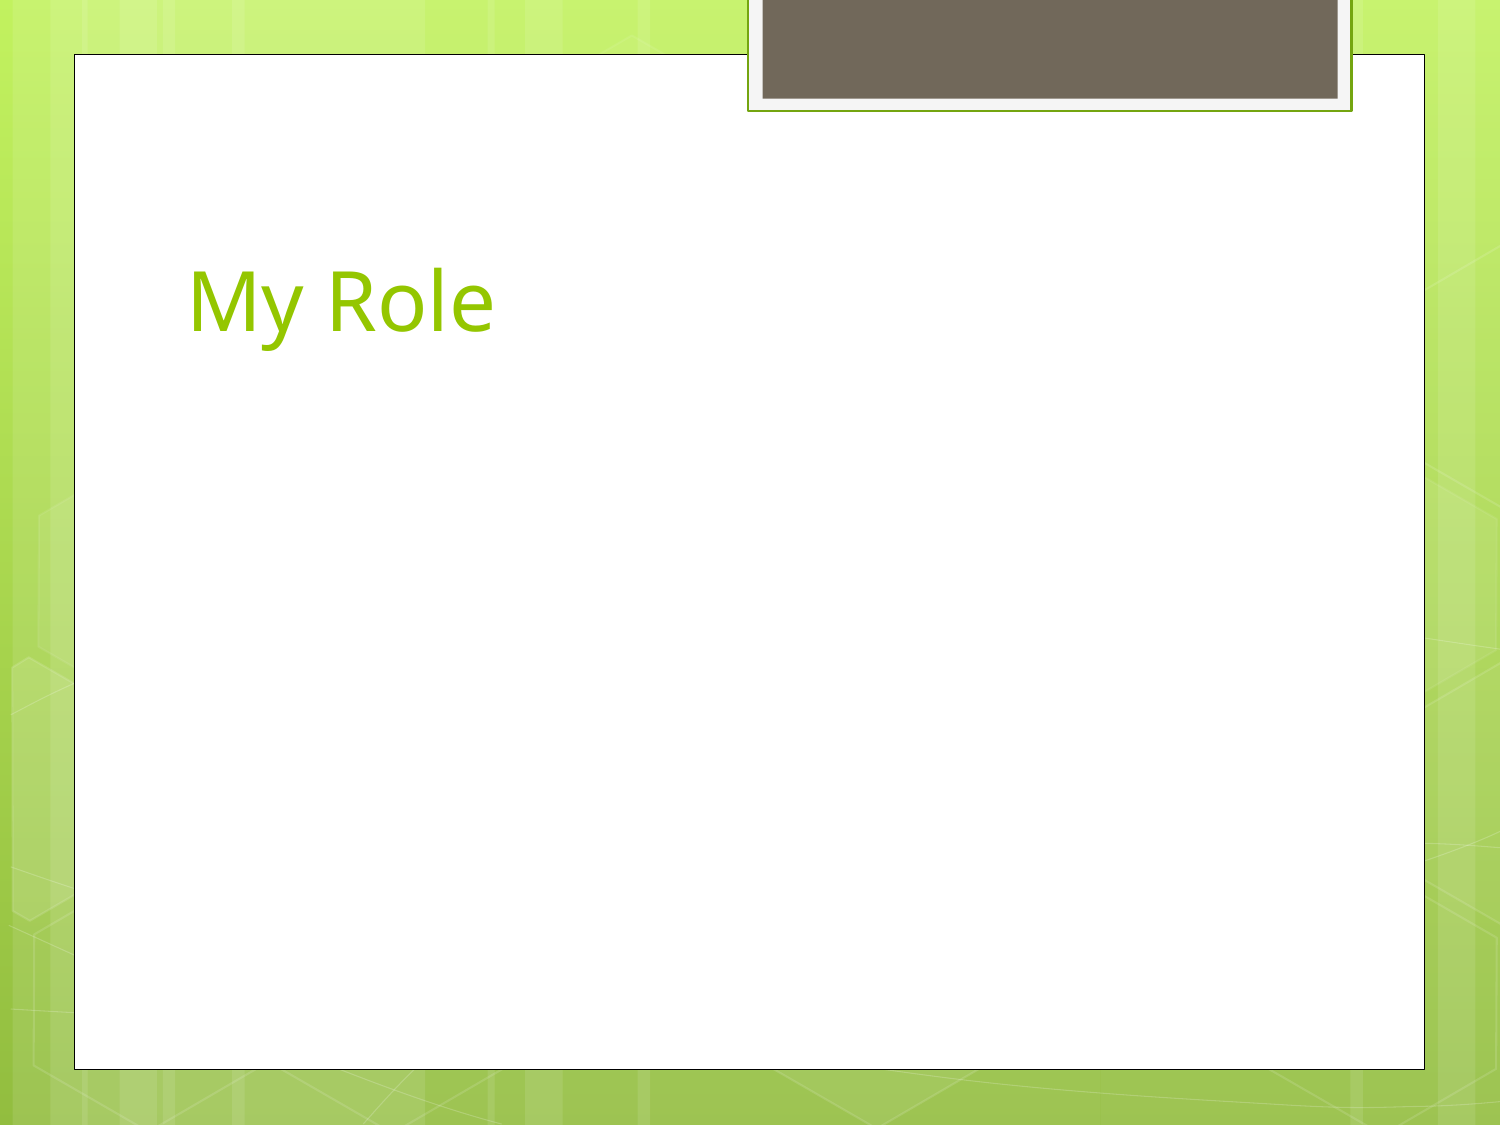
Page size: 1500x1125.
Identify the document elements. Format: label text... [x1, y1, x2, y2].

title My Role [171, 168, 1324, 357]
